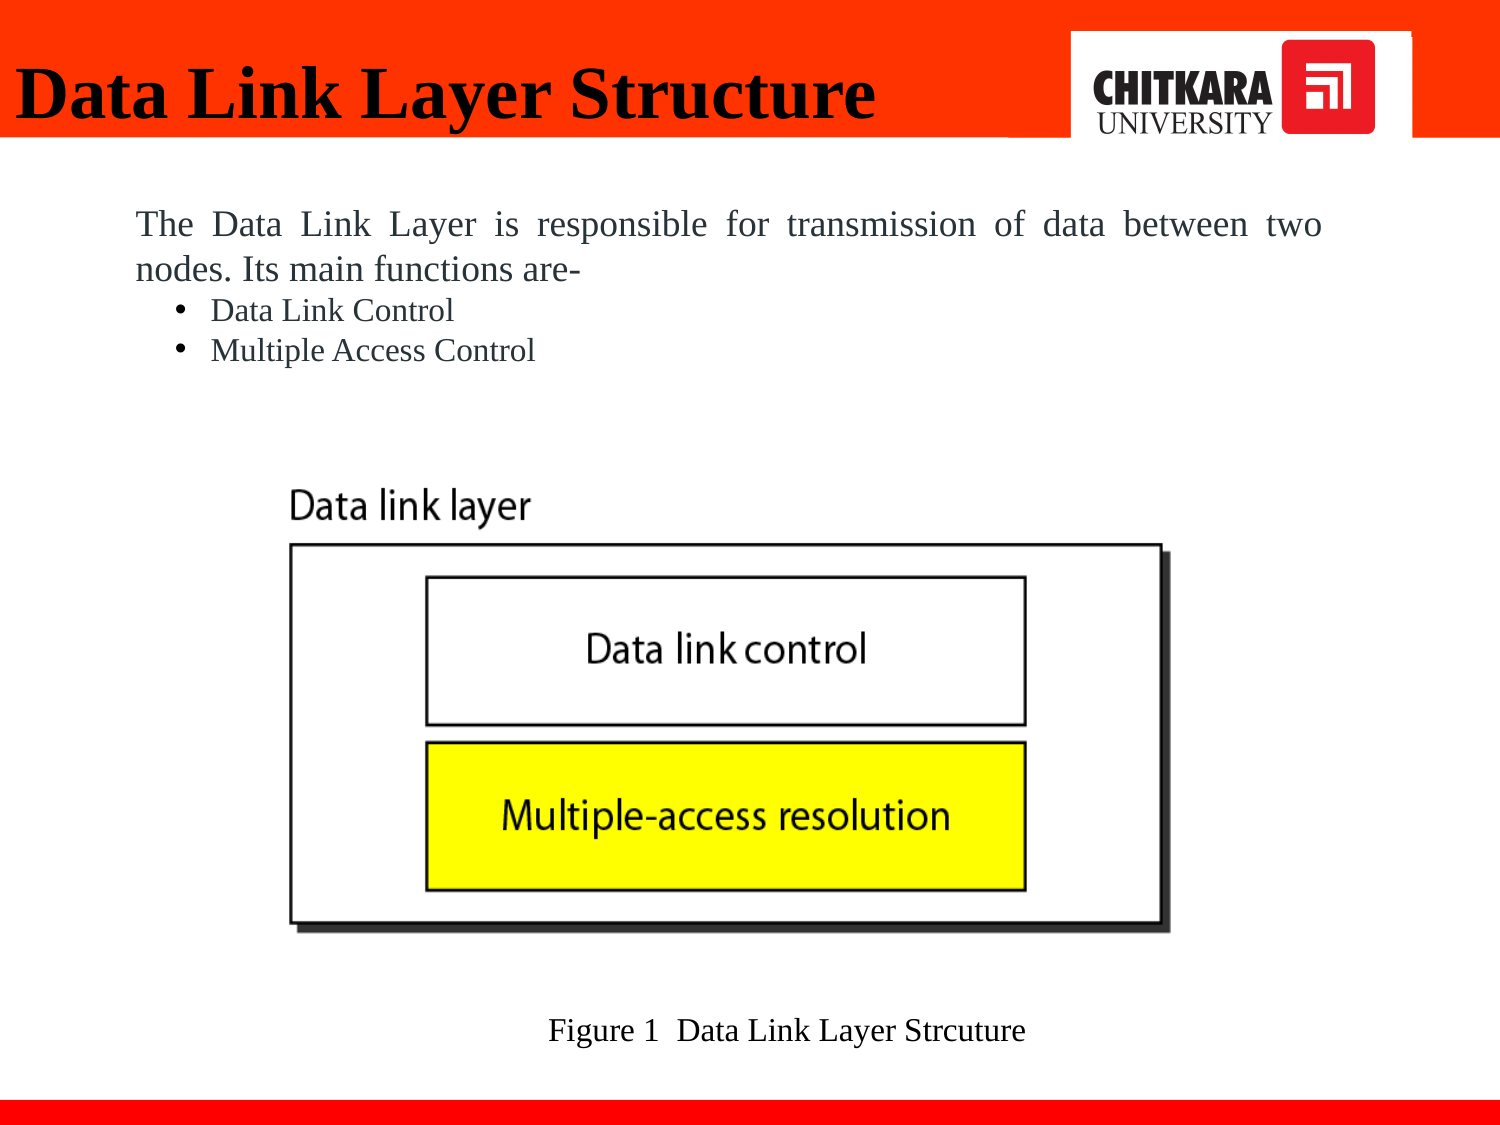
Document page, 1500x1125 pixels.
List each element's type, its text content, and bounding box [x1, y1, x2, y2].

text_box Data Link Layer Structure [0, 20, 988, 158]
text_box Figure 1 Data Link Layer Strcuture [427, 1000, 1148, 1056]
picture [1074, 37, 1390, 138]
text_box The Data Link Layer is responsible for transmission of data between two nodes. Its main functions are- Data Link Control Multiple Access Control [120, 191, 1339, 421]
picture [288, 483, 1171, 934]
